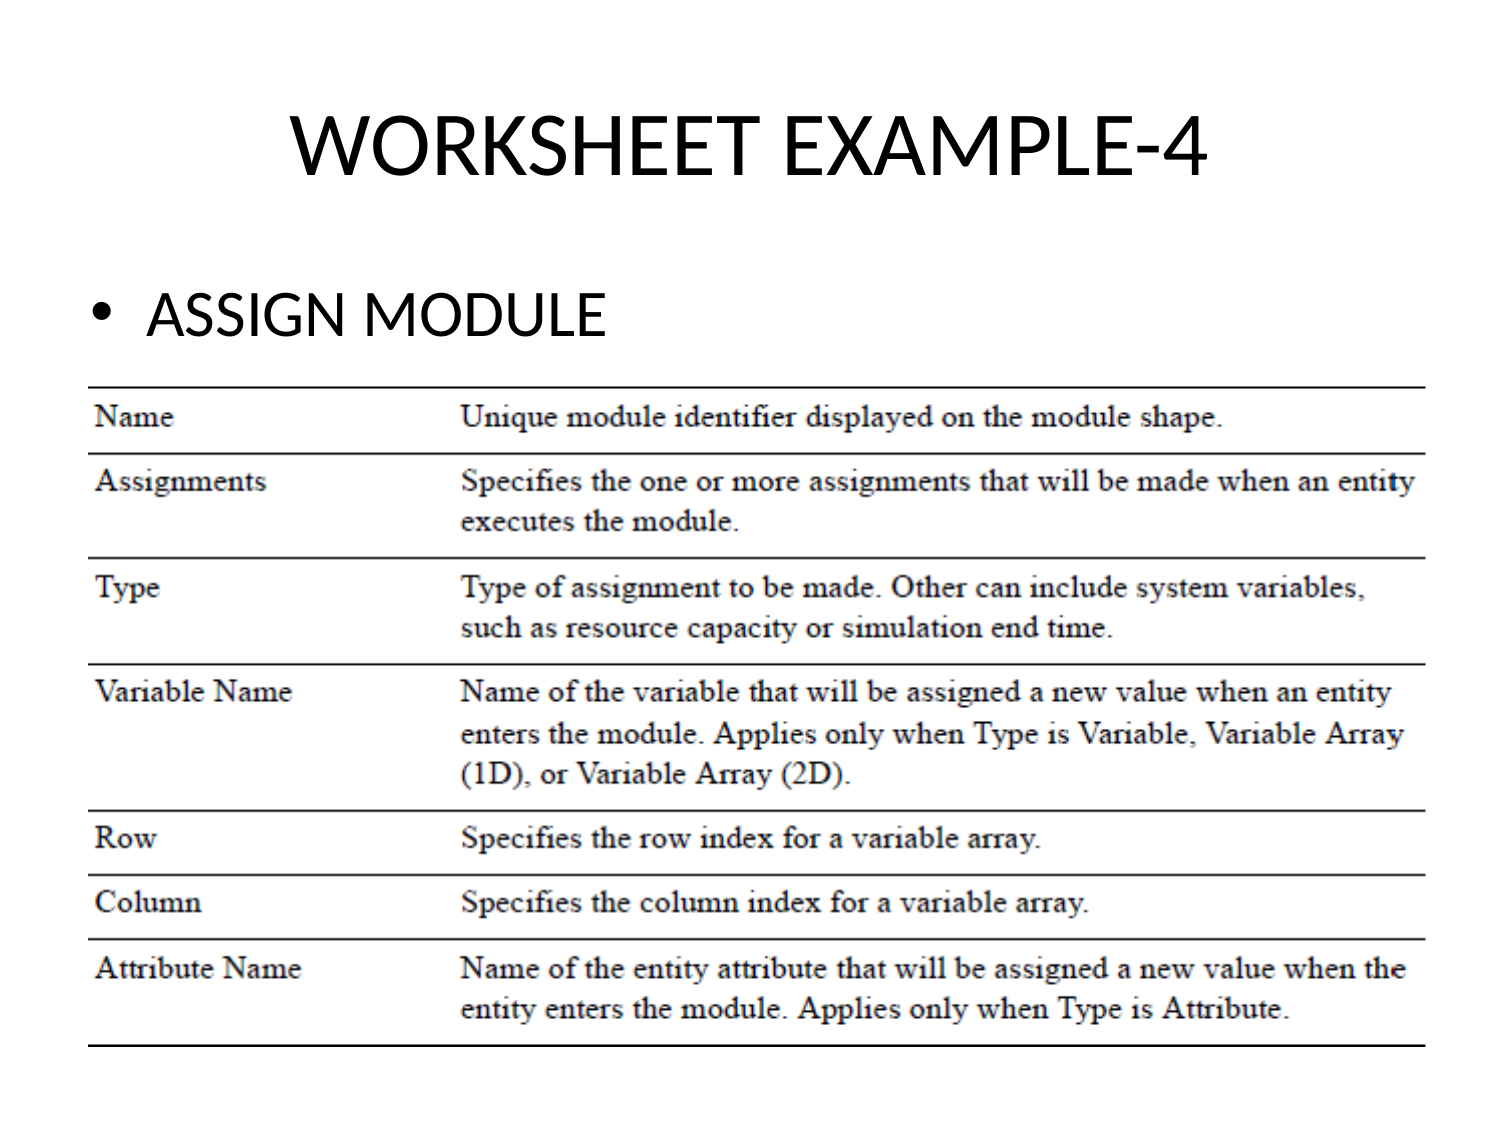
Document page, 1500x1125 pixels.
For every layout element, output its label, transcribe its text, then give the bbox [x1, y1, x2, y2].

title WORKSHEET EXAMPLE-4 [75, 45, 1425, 233]
list ASSIGN MODULE [75, 262, 1425, 1005]
picture [88, 385, 1432, 1048]
